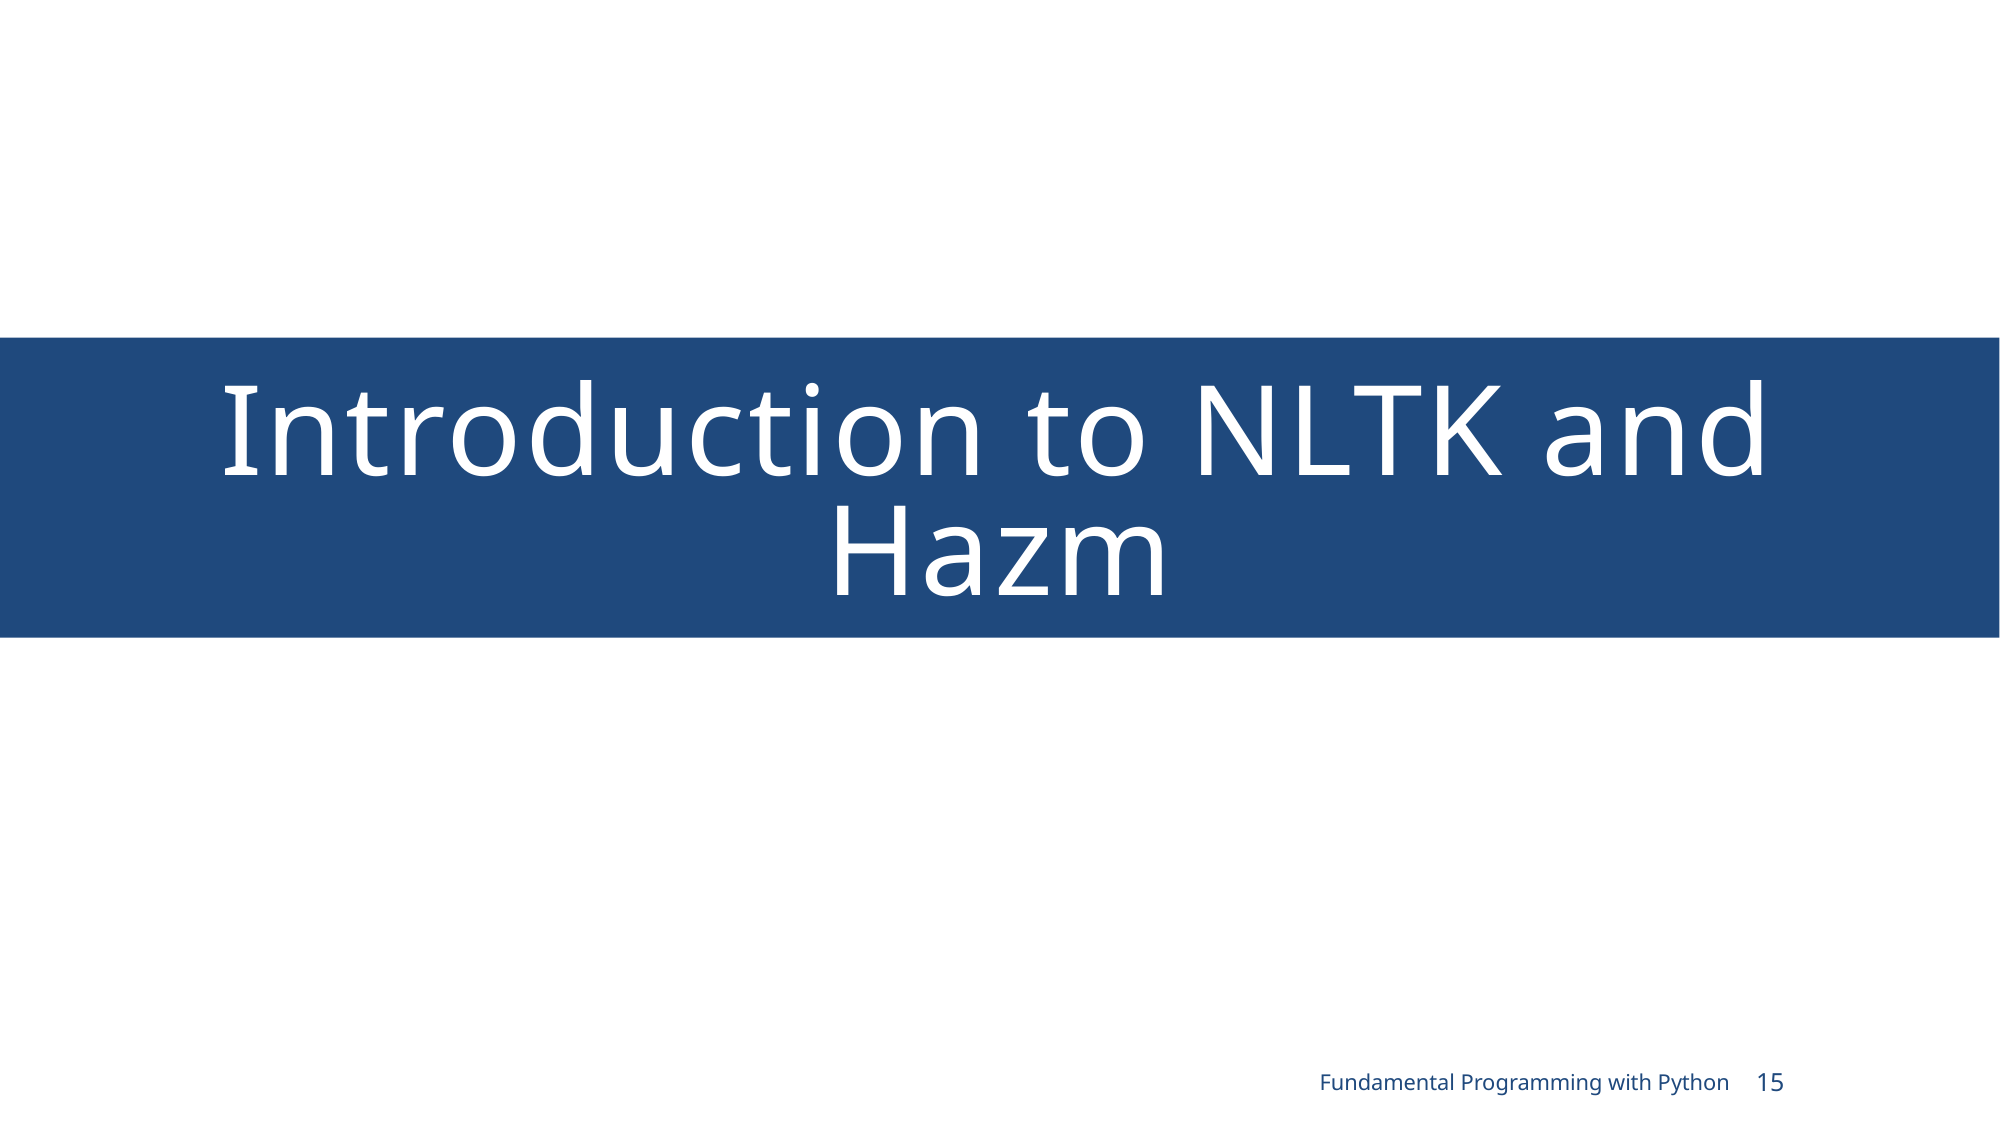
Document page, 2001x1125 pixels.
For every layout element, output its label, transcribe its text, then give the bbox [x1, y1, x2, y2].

title Introduction to NLTK and Hazm [136, 362, 1862, 638]
footer Fundamental Programming with Python [918, 1053, 1746, 1114]
slide_number 15 [1748, 1053, 1904, 1114]
